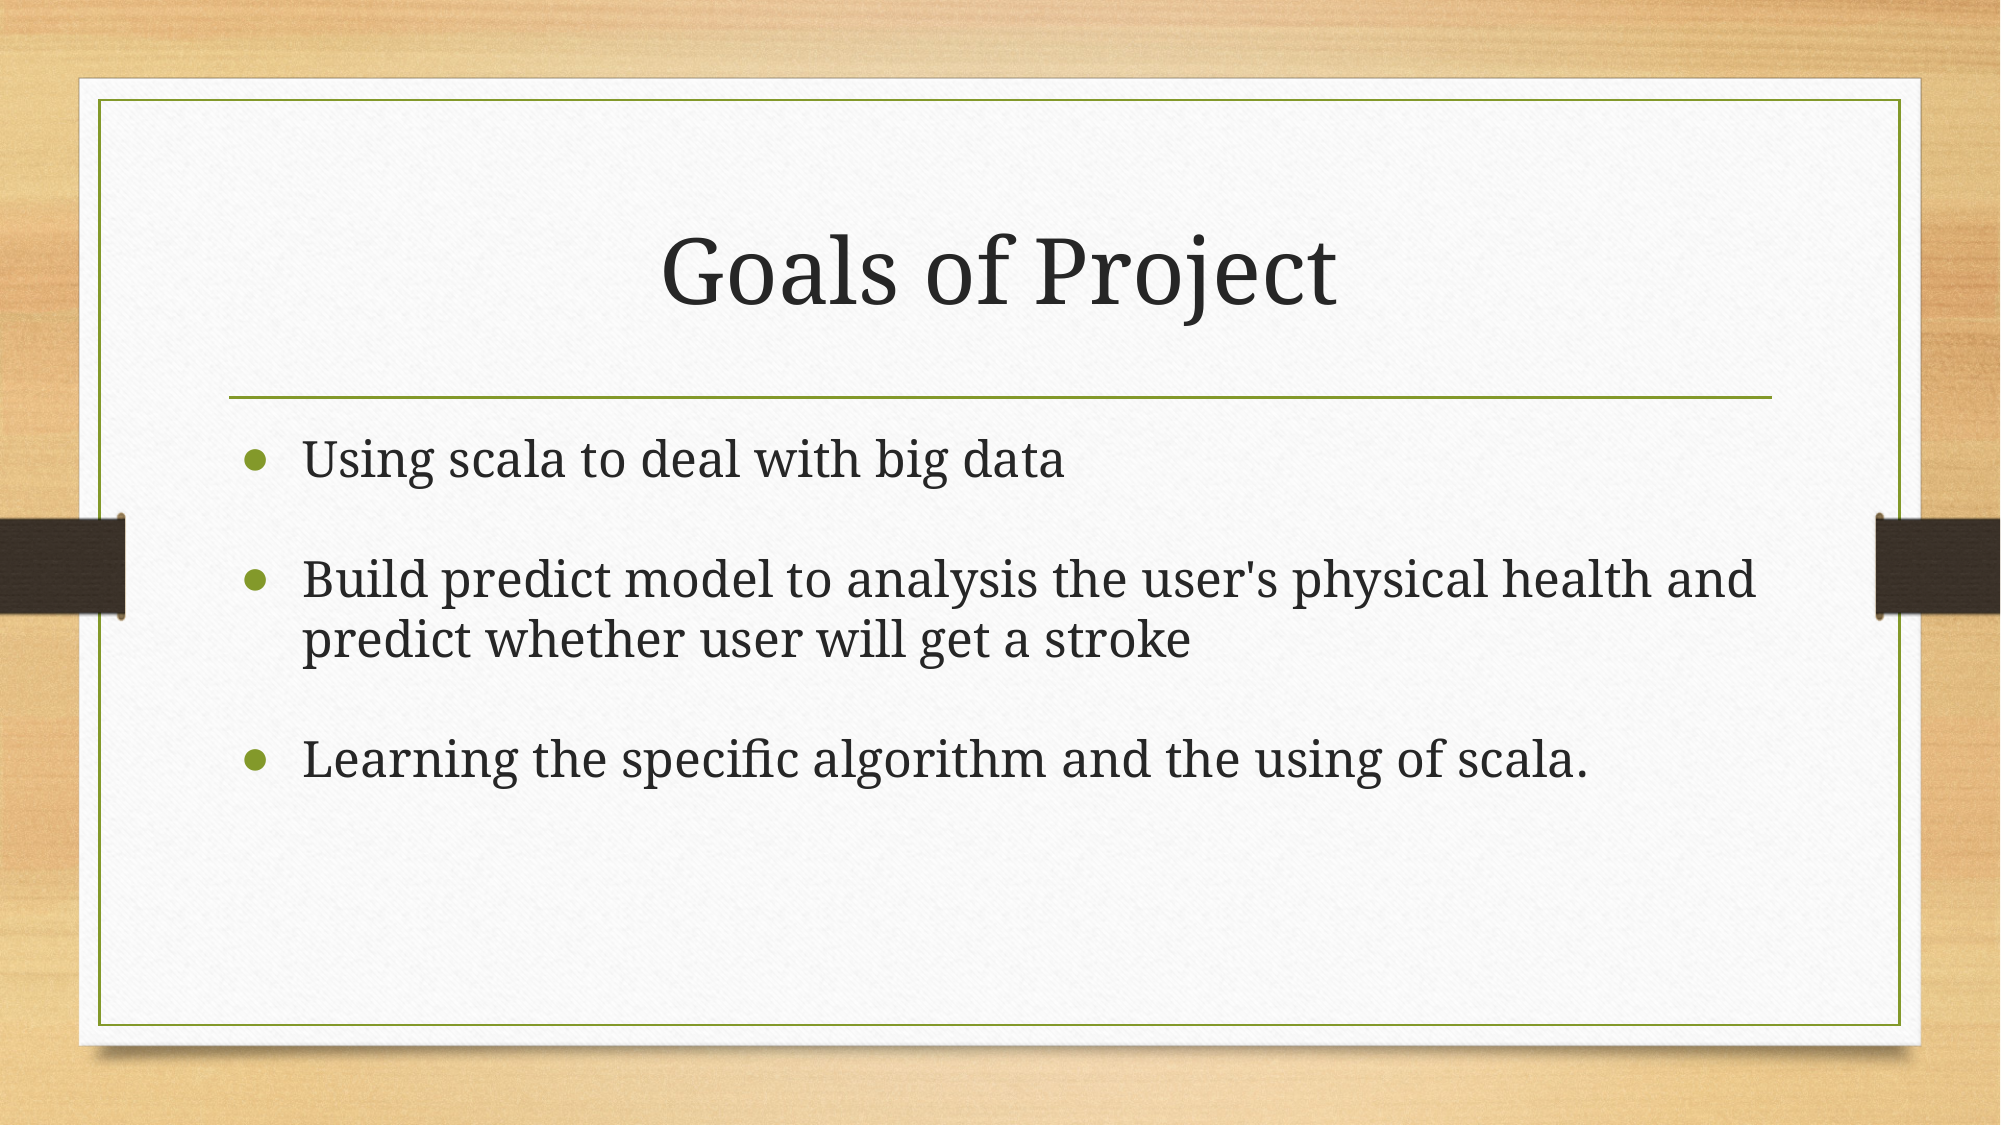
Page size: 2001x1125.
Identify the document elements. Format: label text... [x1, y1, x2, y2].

title Goals of Project [212, 161, 1788, 375]
list Using scala to deal with big data Build predict model to analysis the user's physical health and predict whether user will get a stroke Learning the specific algorithm and the using of scala. [212, 419, 1788, 964]
picture [0, 0, 2001, 1125]
